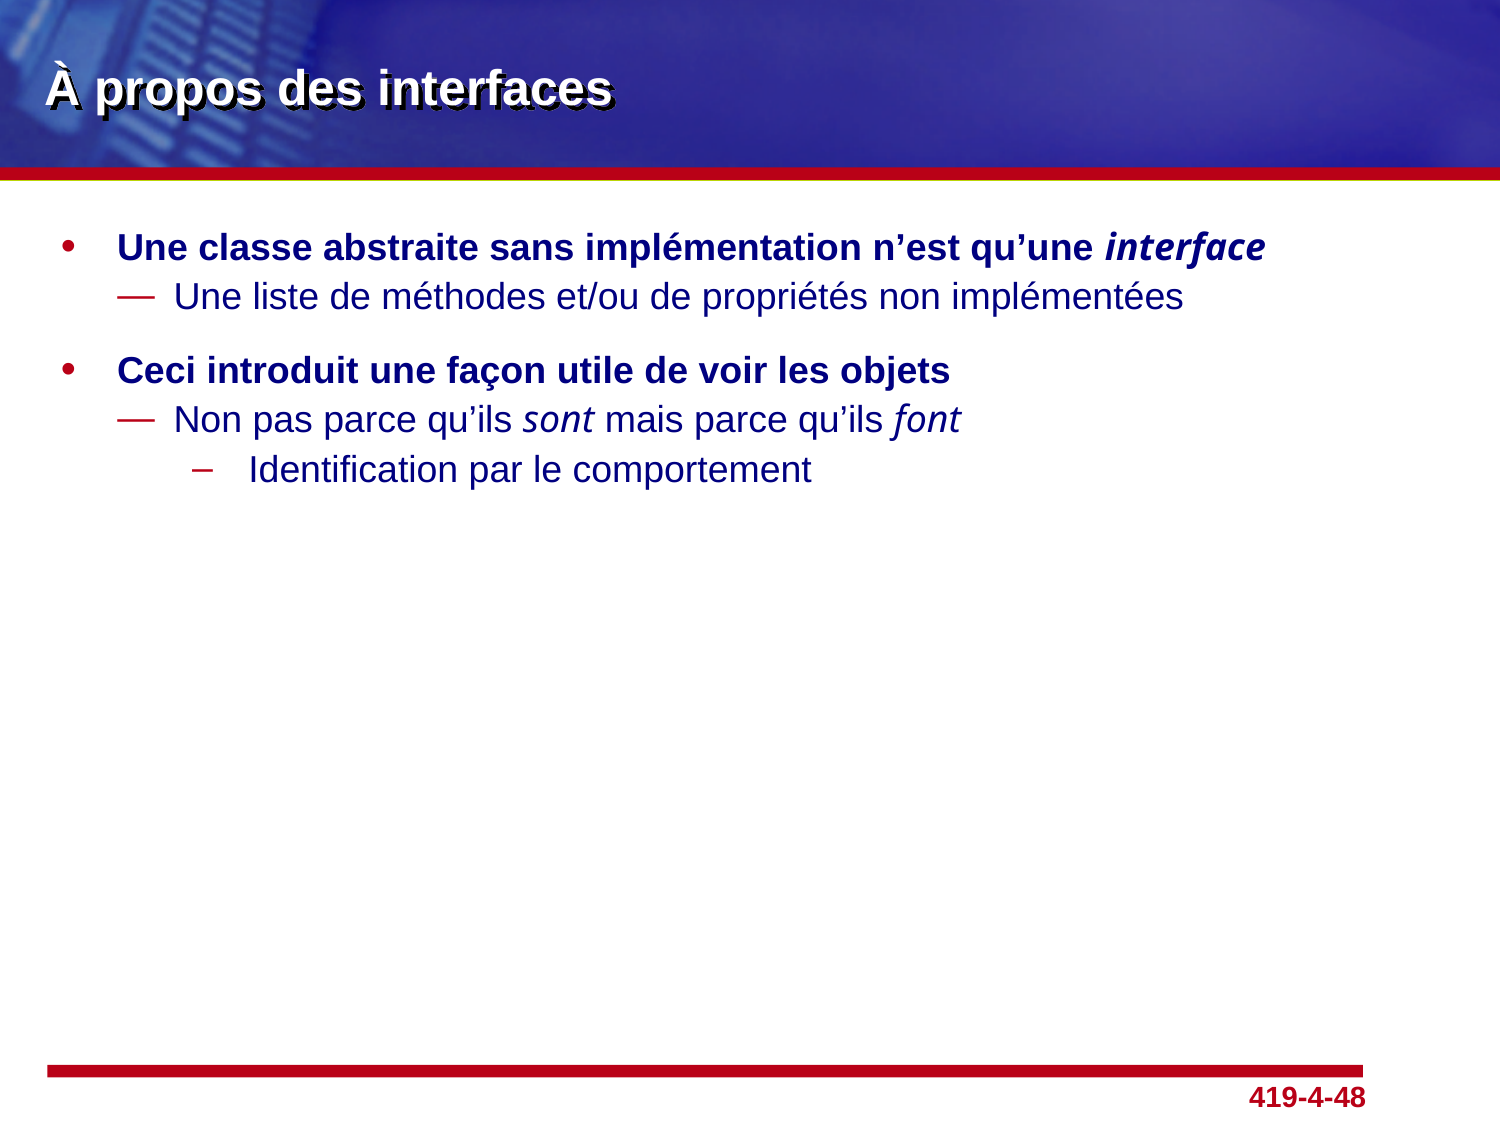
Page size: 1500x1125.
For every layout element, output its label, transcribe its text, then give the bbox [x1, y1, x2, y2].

picture [0, 0, 1500, 167]
list Une classe abstraite sans implémentation n’est qu’une interface Une liste de méthodes et/ou de propriétés non implémentées Ceci introduit une façon utile de voir les objets Non pas parce qu’ils sont mais parce qu’ils font Identification par le comportement [45, 215, 1457, 498]
title À propos des interfaces [29, 26, 1308, 146]
